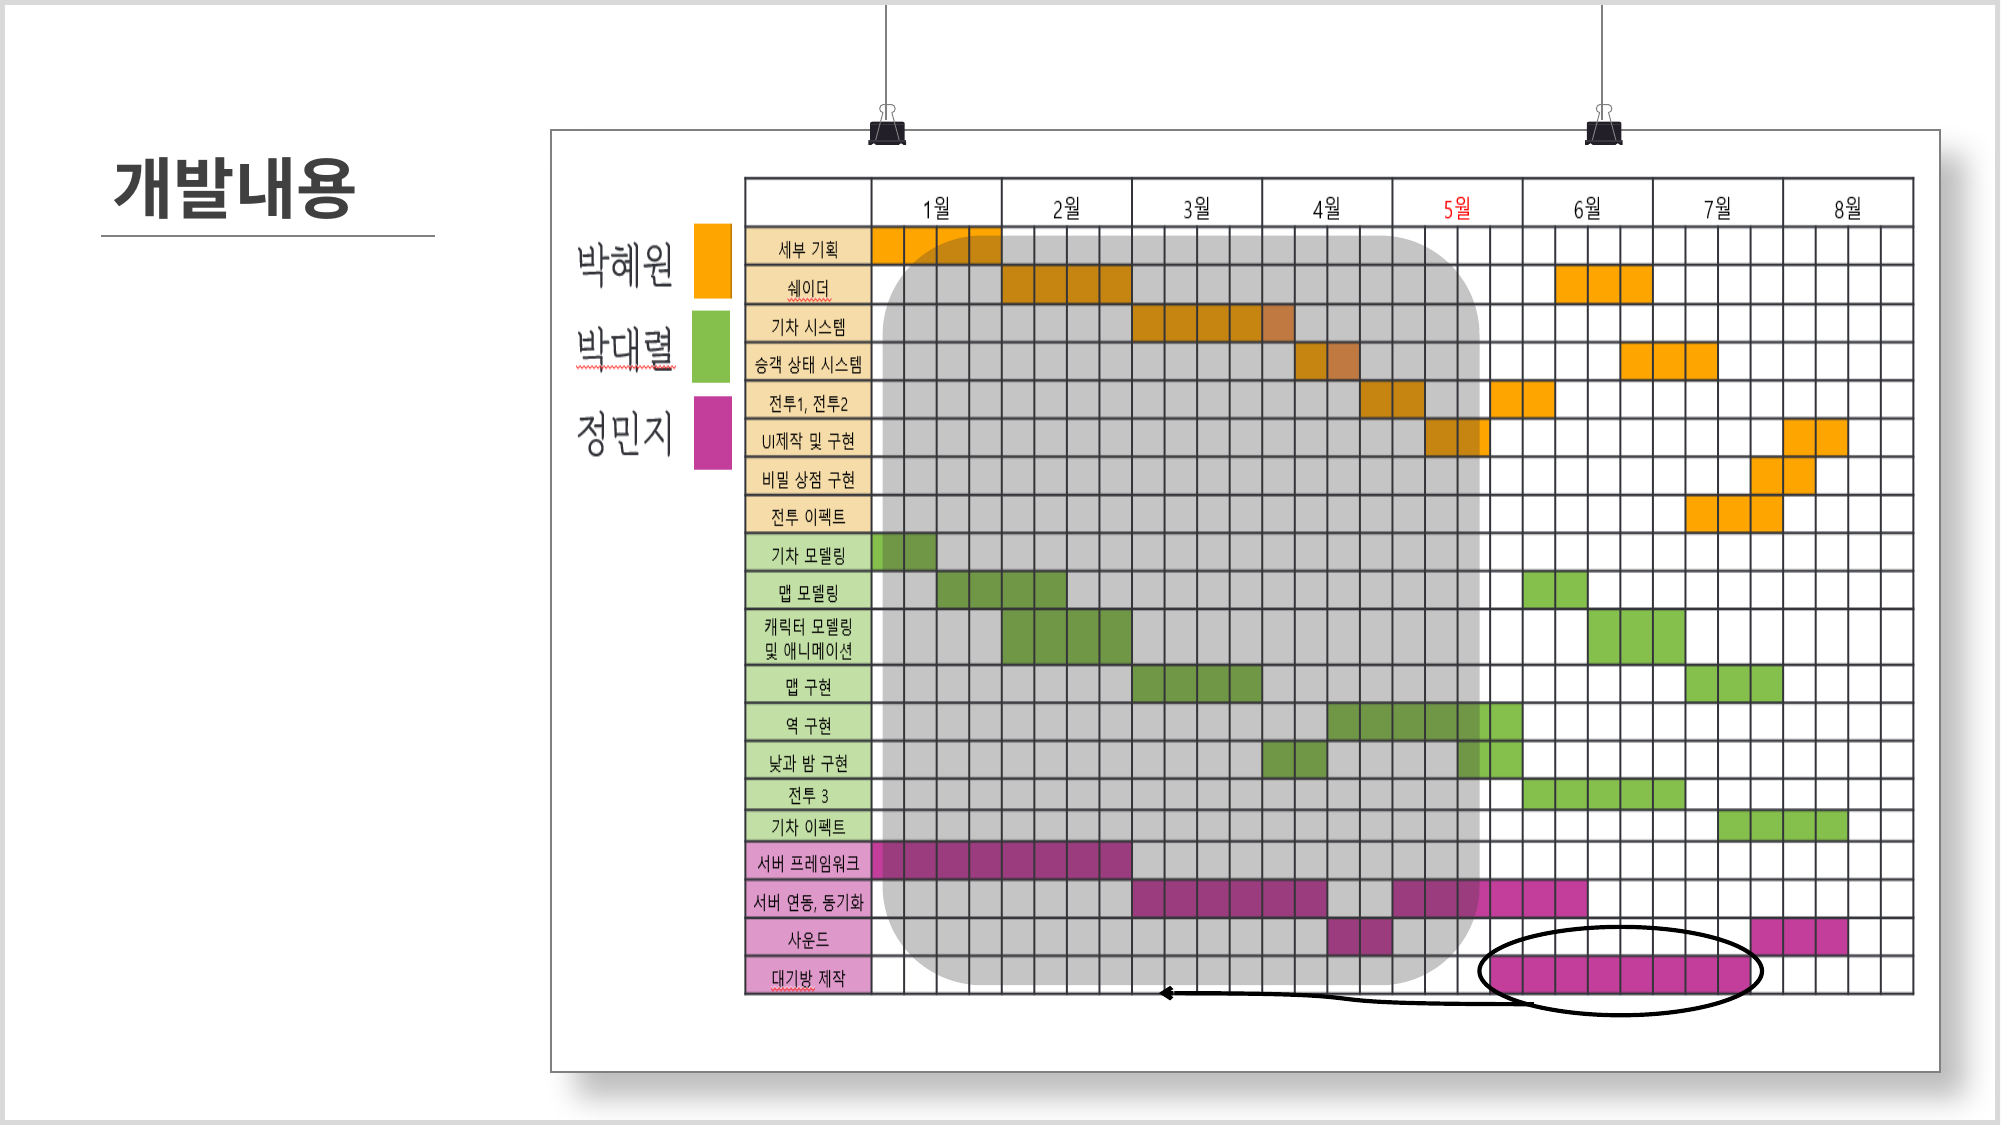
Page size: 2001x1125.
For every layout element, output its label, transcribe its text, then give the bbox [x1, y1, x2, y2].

text_box [1534, 1005, 1712, 1016]
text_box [1340, 811, 1352, 1125]
text_box 개발내용 [97, 139, 479, 235]
picture [558, 173, 1933, 1005]
